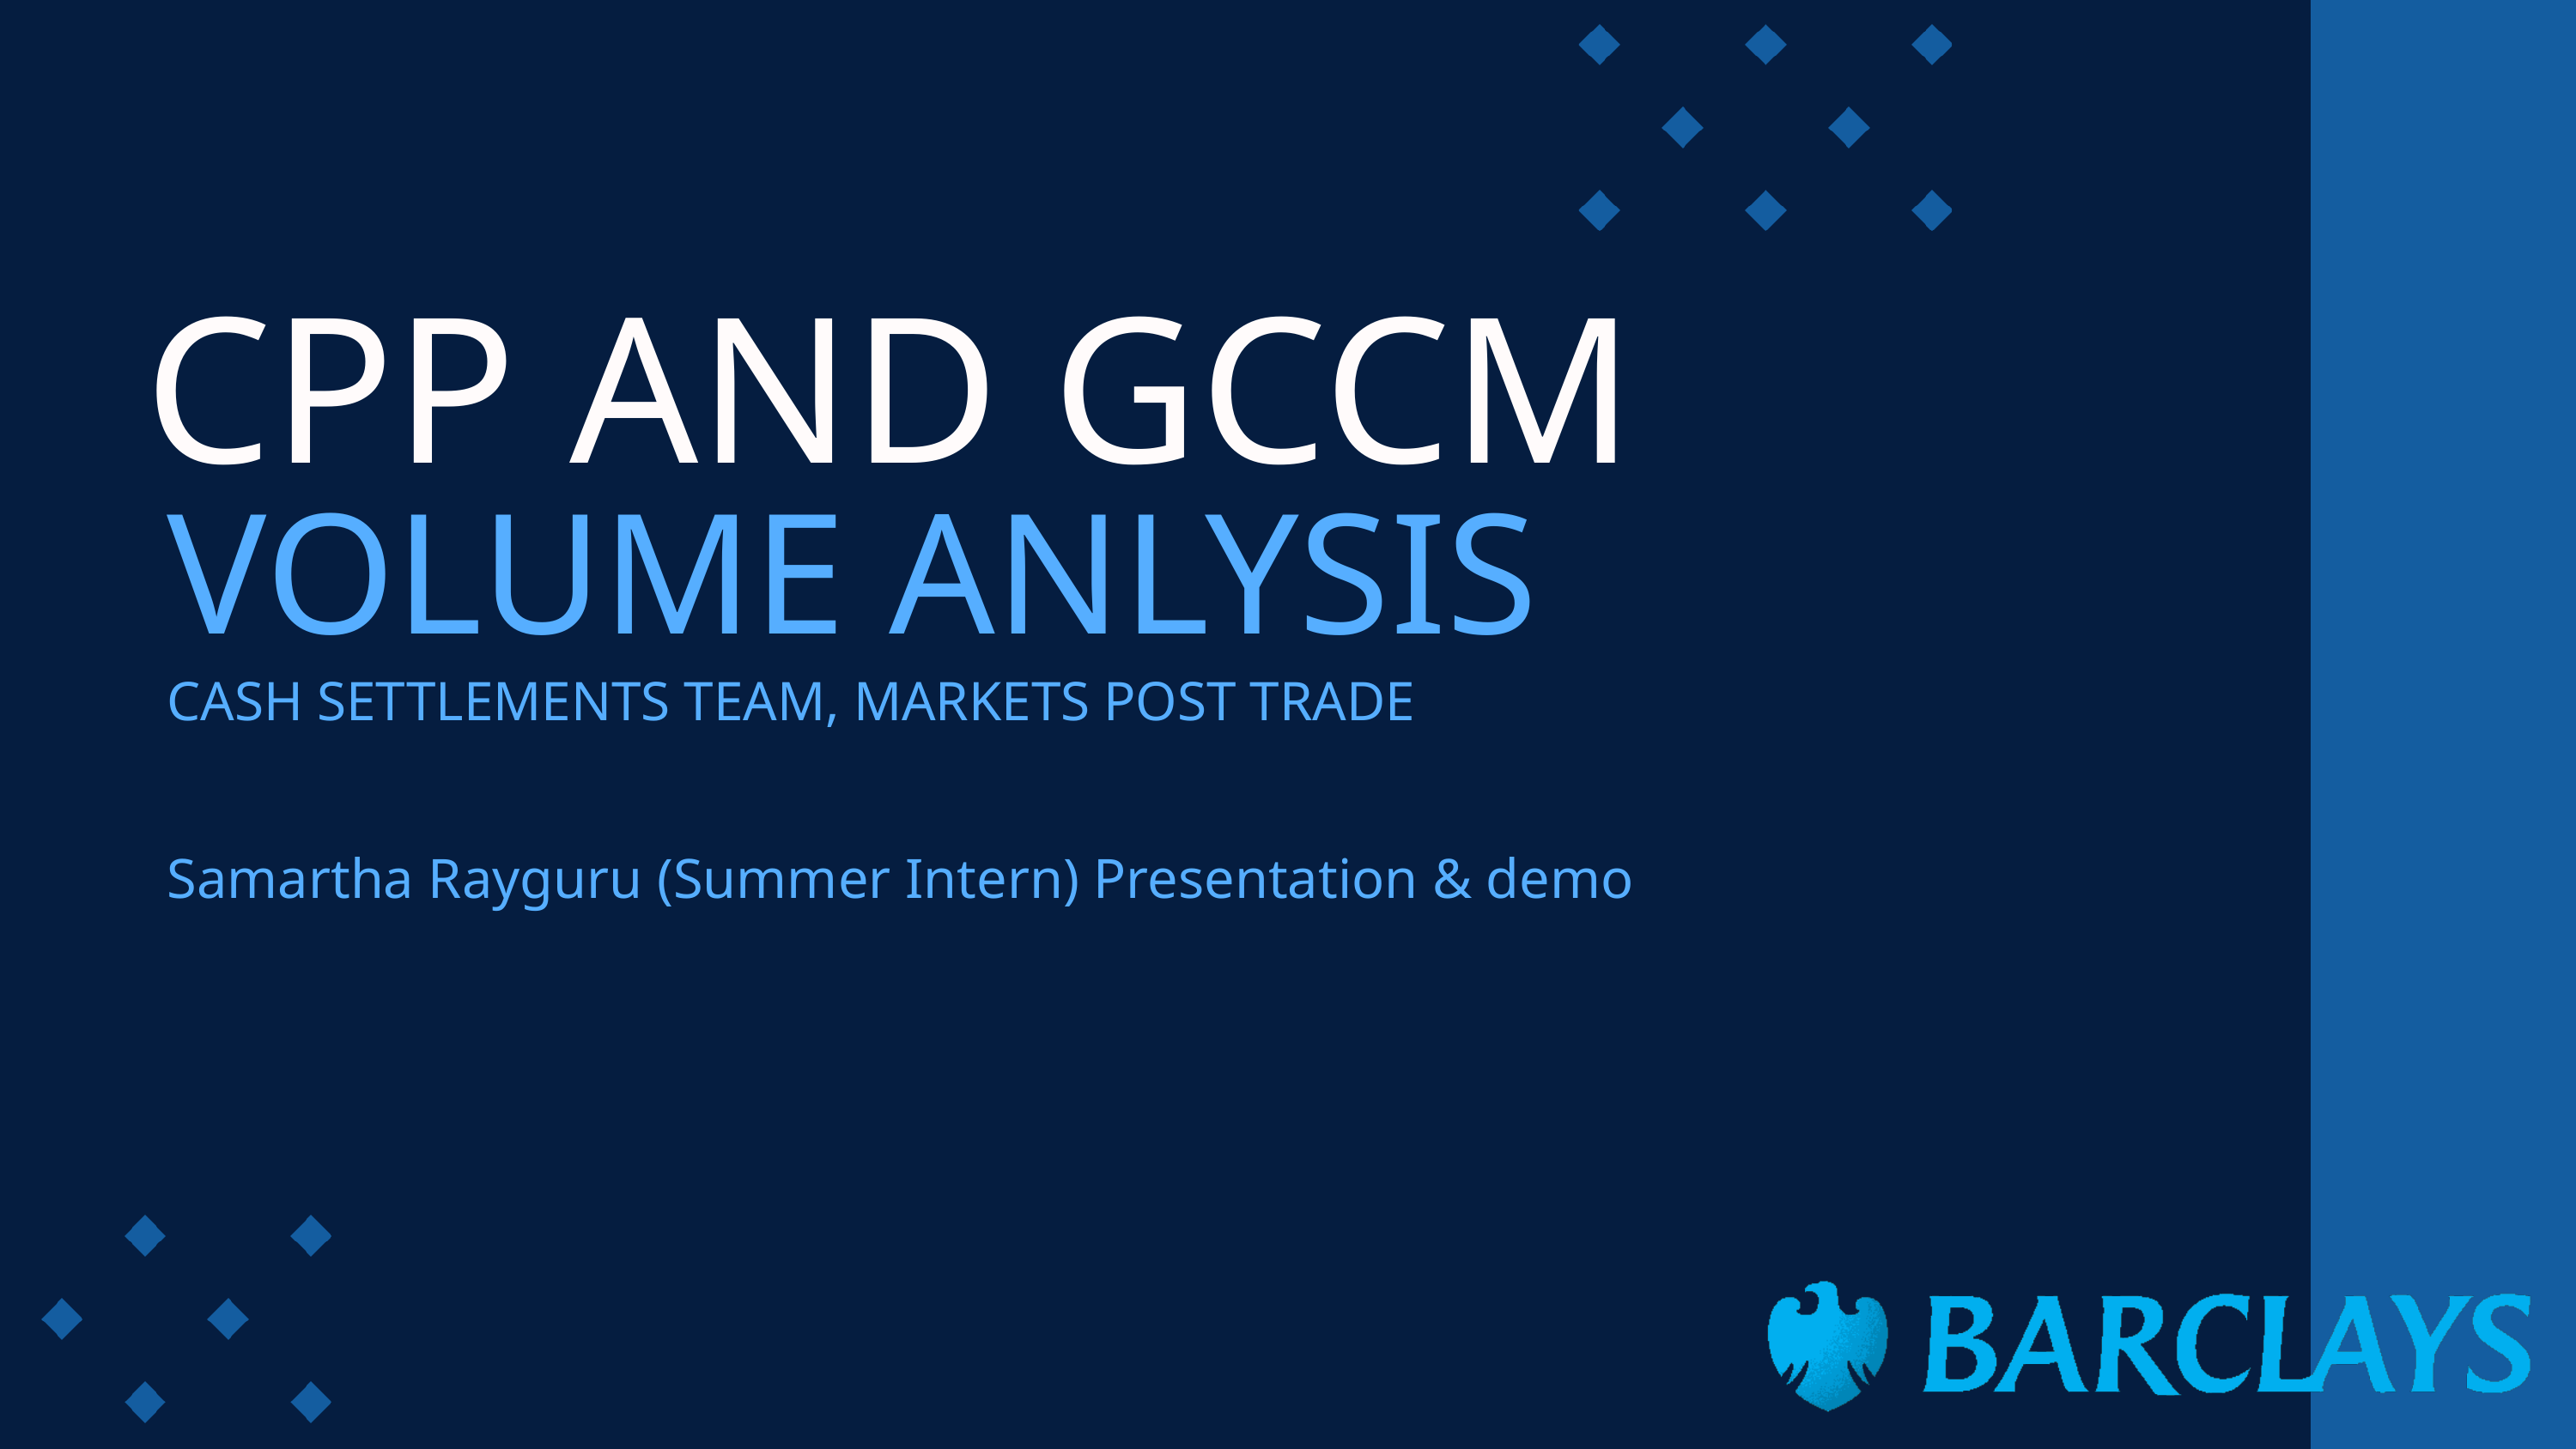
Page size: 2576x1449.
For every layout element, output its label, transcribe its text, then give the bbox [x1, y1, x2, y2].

text_box CASH SETTLEMENTS TEAM, MARKETS POST TRADE [167, 667, 1599, 731]
text_box [1765, 1131, 2534, 1449]
text_box Samartha Rayguru (Summer Intern) Presentation & demo [167, 842, 1898, 976]
text_box CPP AND GCCM [144, 260, 1875, 504]
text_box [1604, 585, 2576, 858]
text_box VOLUME ANLYSIS [167, 467, 2007, 667]
text_box [0, 1215, 331, 1449]
text_box [1578, 0, 1953, 231]
